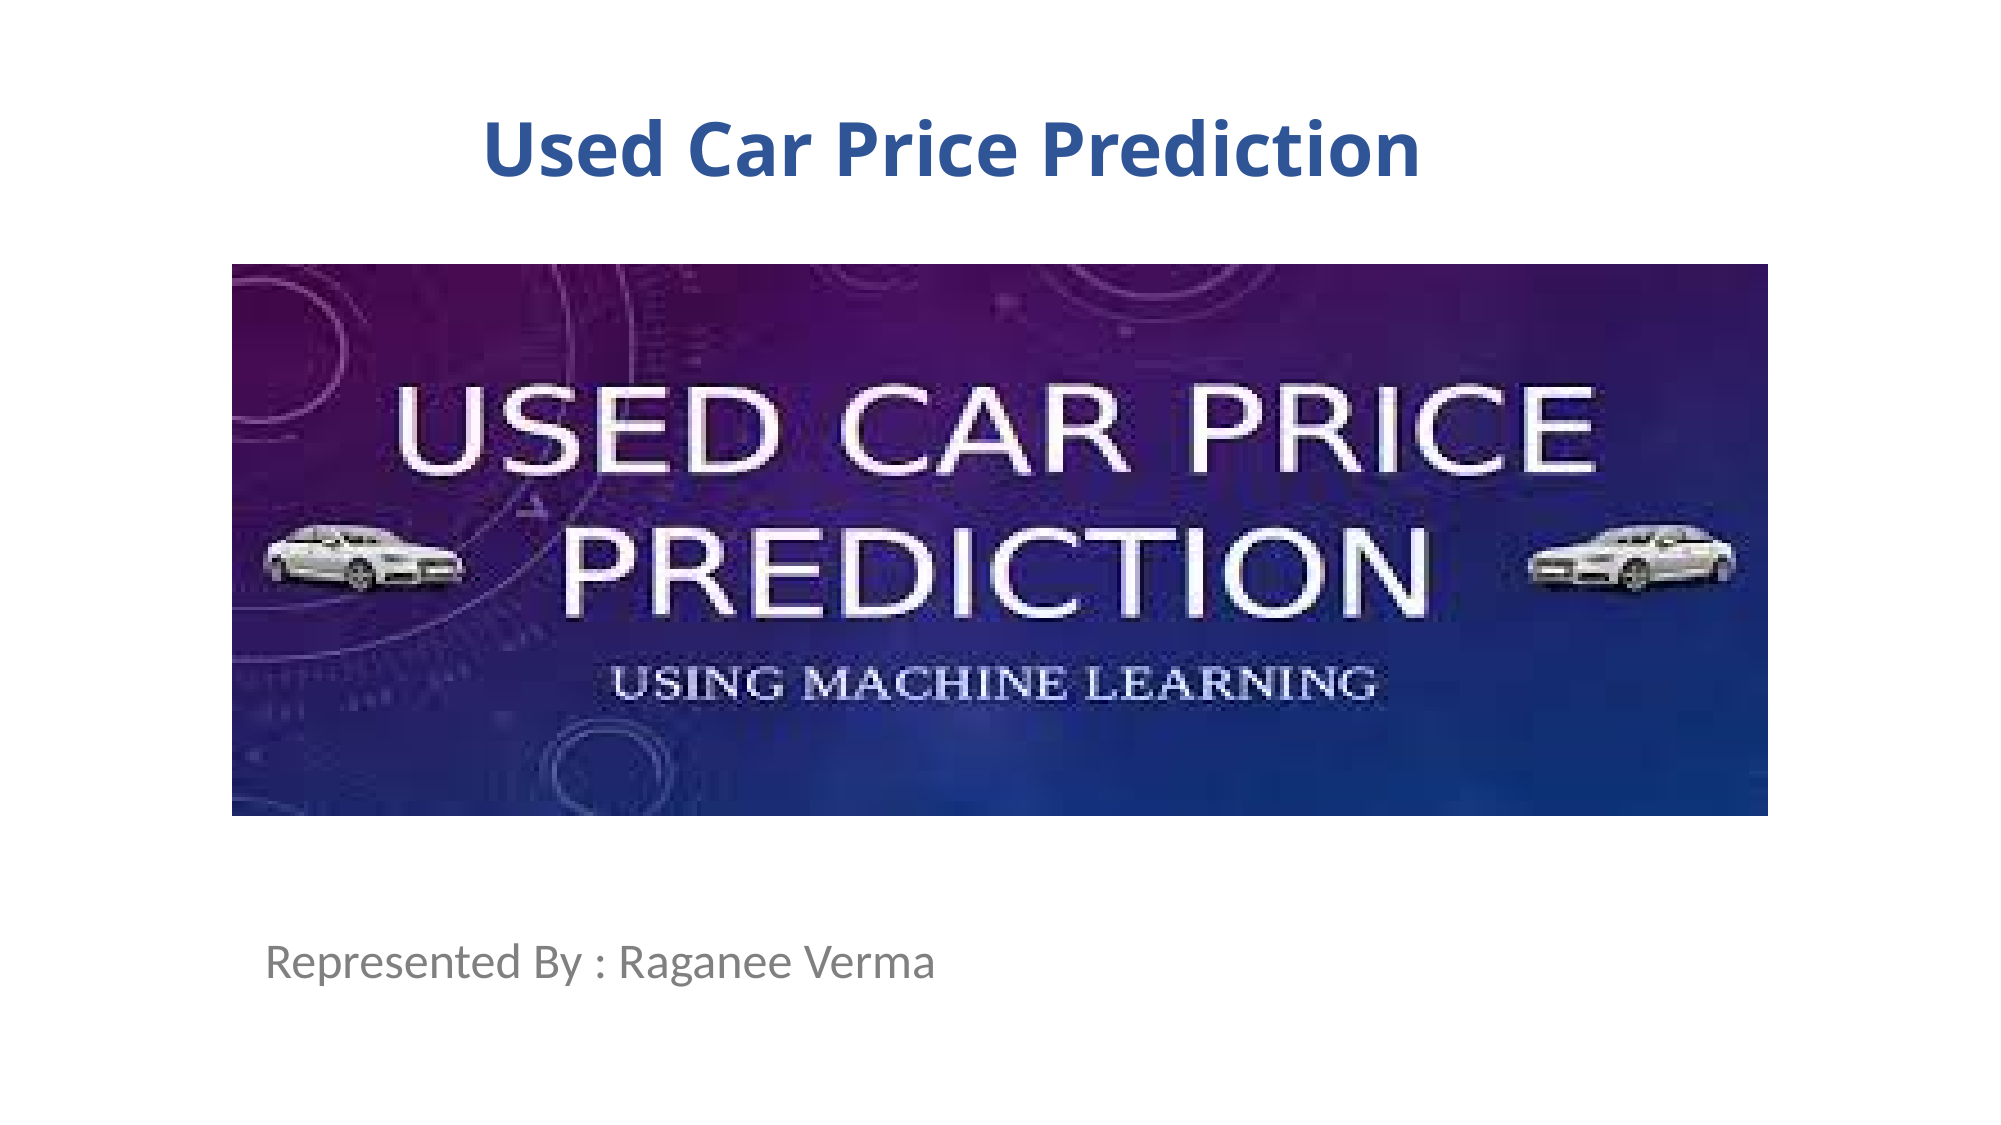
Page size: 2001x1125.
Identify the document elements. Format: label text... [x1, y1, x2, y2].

subtitle Represented By : Raganee Verma [154, 847, 1127, 1044]
picture [231, 264, 1768, 816]
title Used Car Price Prediction [261, 103, 1644, 264]
